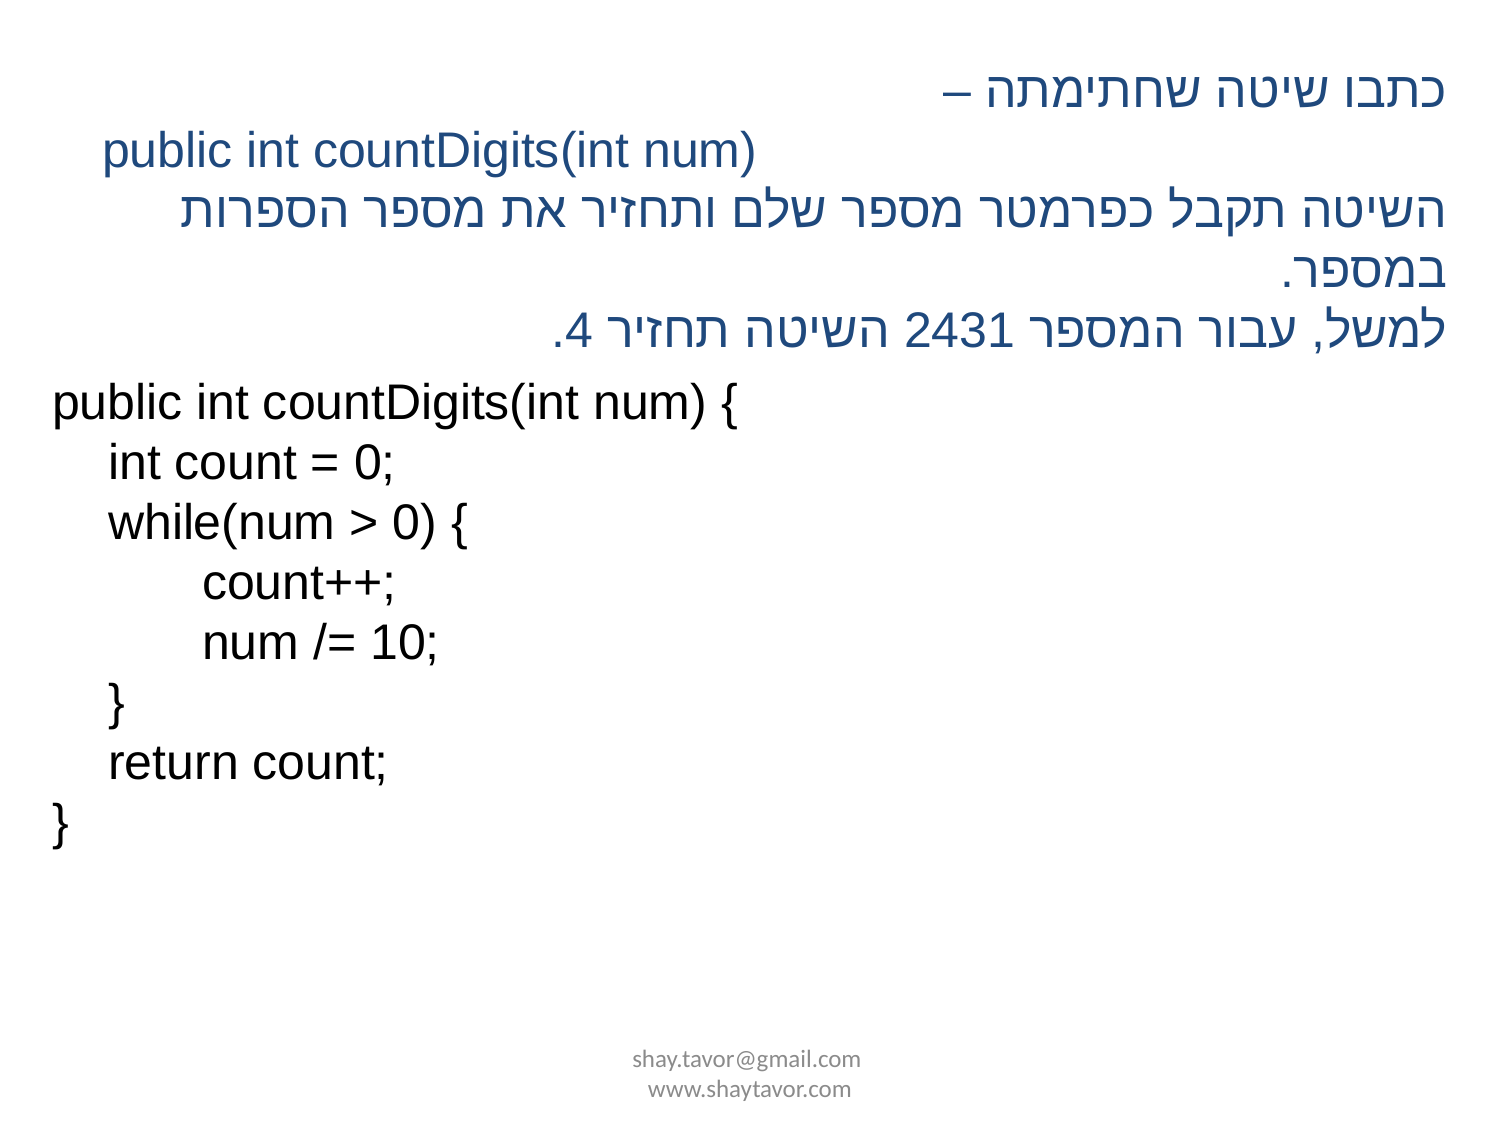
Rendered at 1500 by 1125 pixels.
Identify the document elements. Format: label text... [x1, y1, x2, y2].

text_box public int countDigits(int num) { int count = 0; while(num > 0) { count++; num /= 10; } return count; } [37, 362, 1438, 858]
text_box כתבו שיטה שחתימתה – public int countDigits(int num) השיטה תקבל כפרמטר מספר שלם ותחזיר את מספר הספרות במספר. למשל, עבור המספר 2431 השיטה תחזיר 4. [87, 49, 1463, 365]
footer shay.tavor@gmail.com www.shaytavor.com [512, 1042, 988, 1103]
